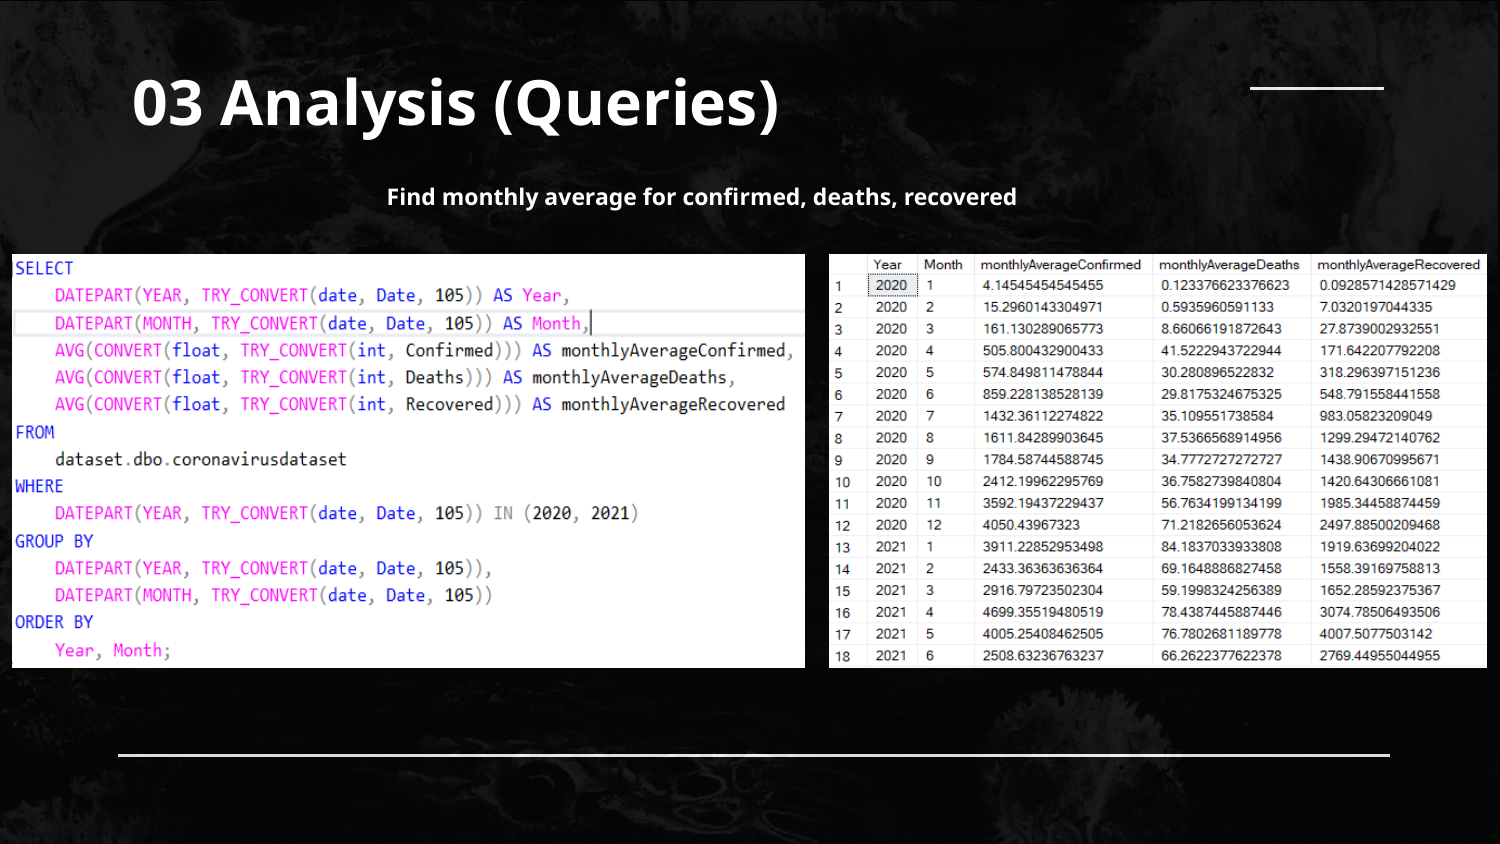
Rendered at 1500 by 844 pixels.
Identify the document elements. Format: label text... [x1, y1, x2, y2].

title 03 Analysis (Queries) [117, 47, 1383, 147]
subtitle Find monthly average for confirmed, deaths, recovered [371, 167, 1129, 244]
picture [829, 254, 1487, 668]
picture [12, 254, 806, 668]
